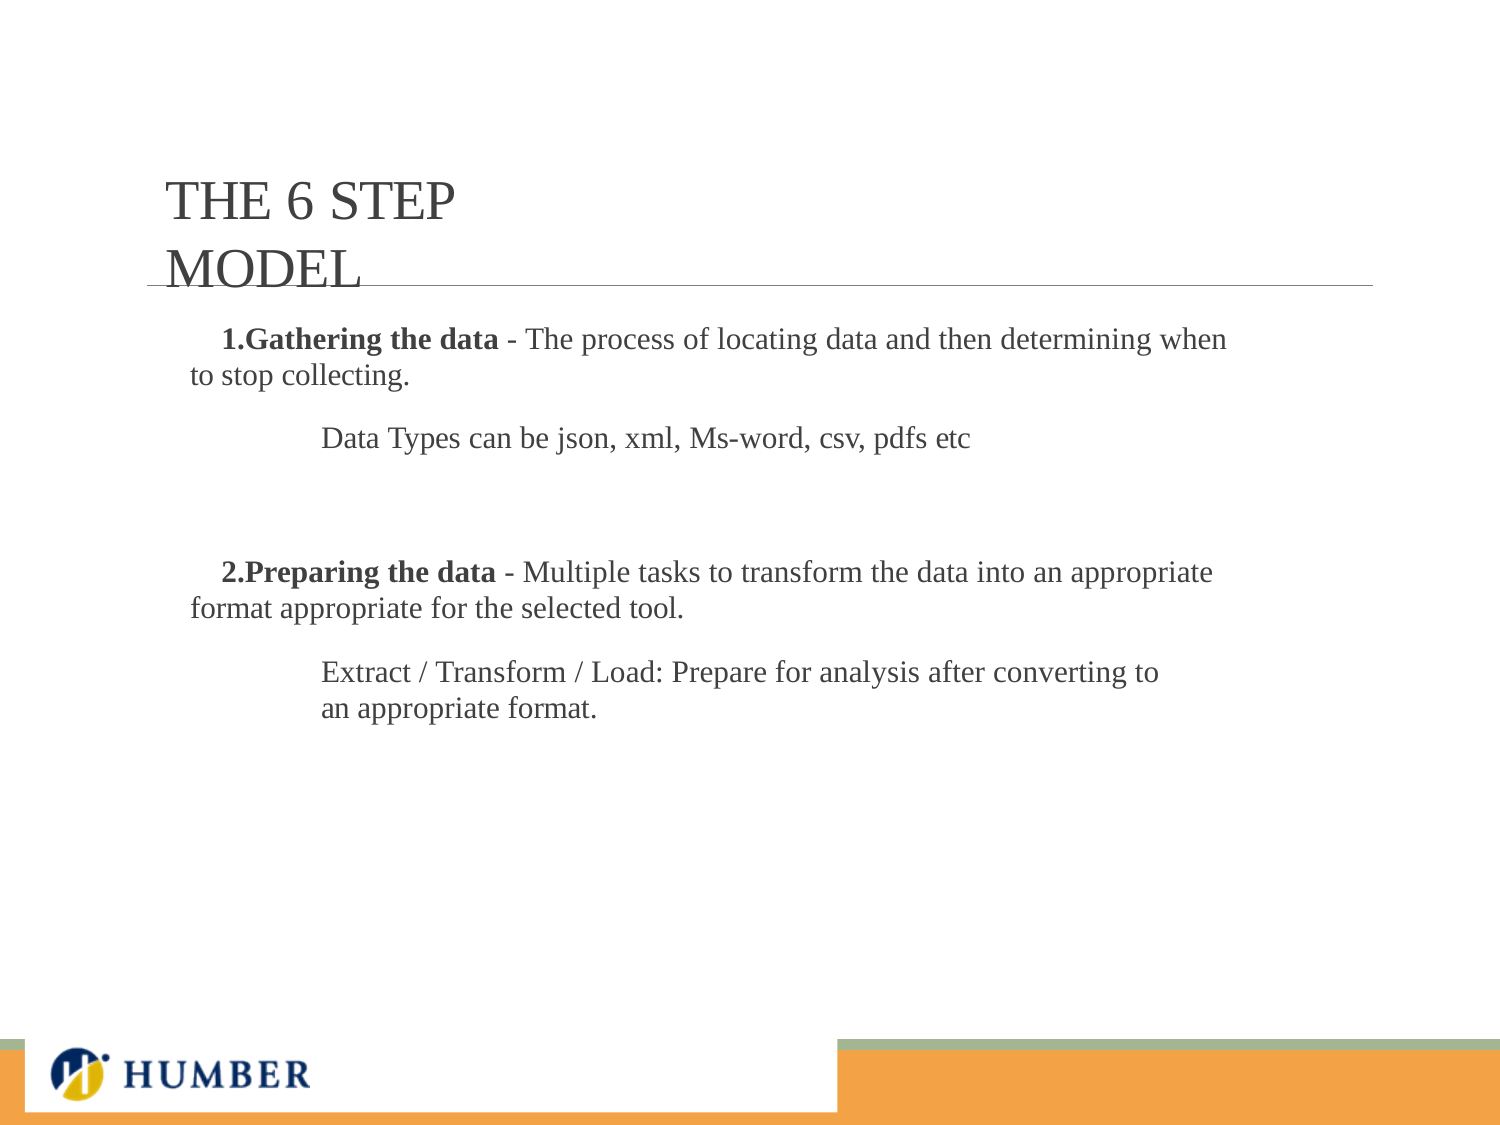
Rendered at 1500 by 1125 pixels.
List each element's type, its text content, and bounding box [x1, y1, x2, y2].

picture [49, 1041, 310, 1109]
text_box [24, 1037, 838, 1113]
title THE 6 STEP MODEL [163, 161, 661, 352]
text_box Gathering the data - The process of locating data and then determining when to stop collecting. Data Types can be json, xml, Ms-word, csv, pdfs etc Preparing the data - Multiple tasks to transform the data into an appropriate format appropriate for the selected tool. Extract / Transform / Load: Prepare for analysis after converting to an appropriate format. [188, 314, 1281, 725]
